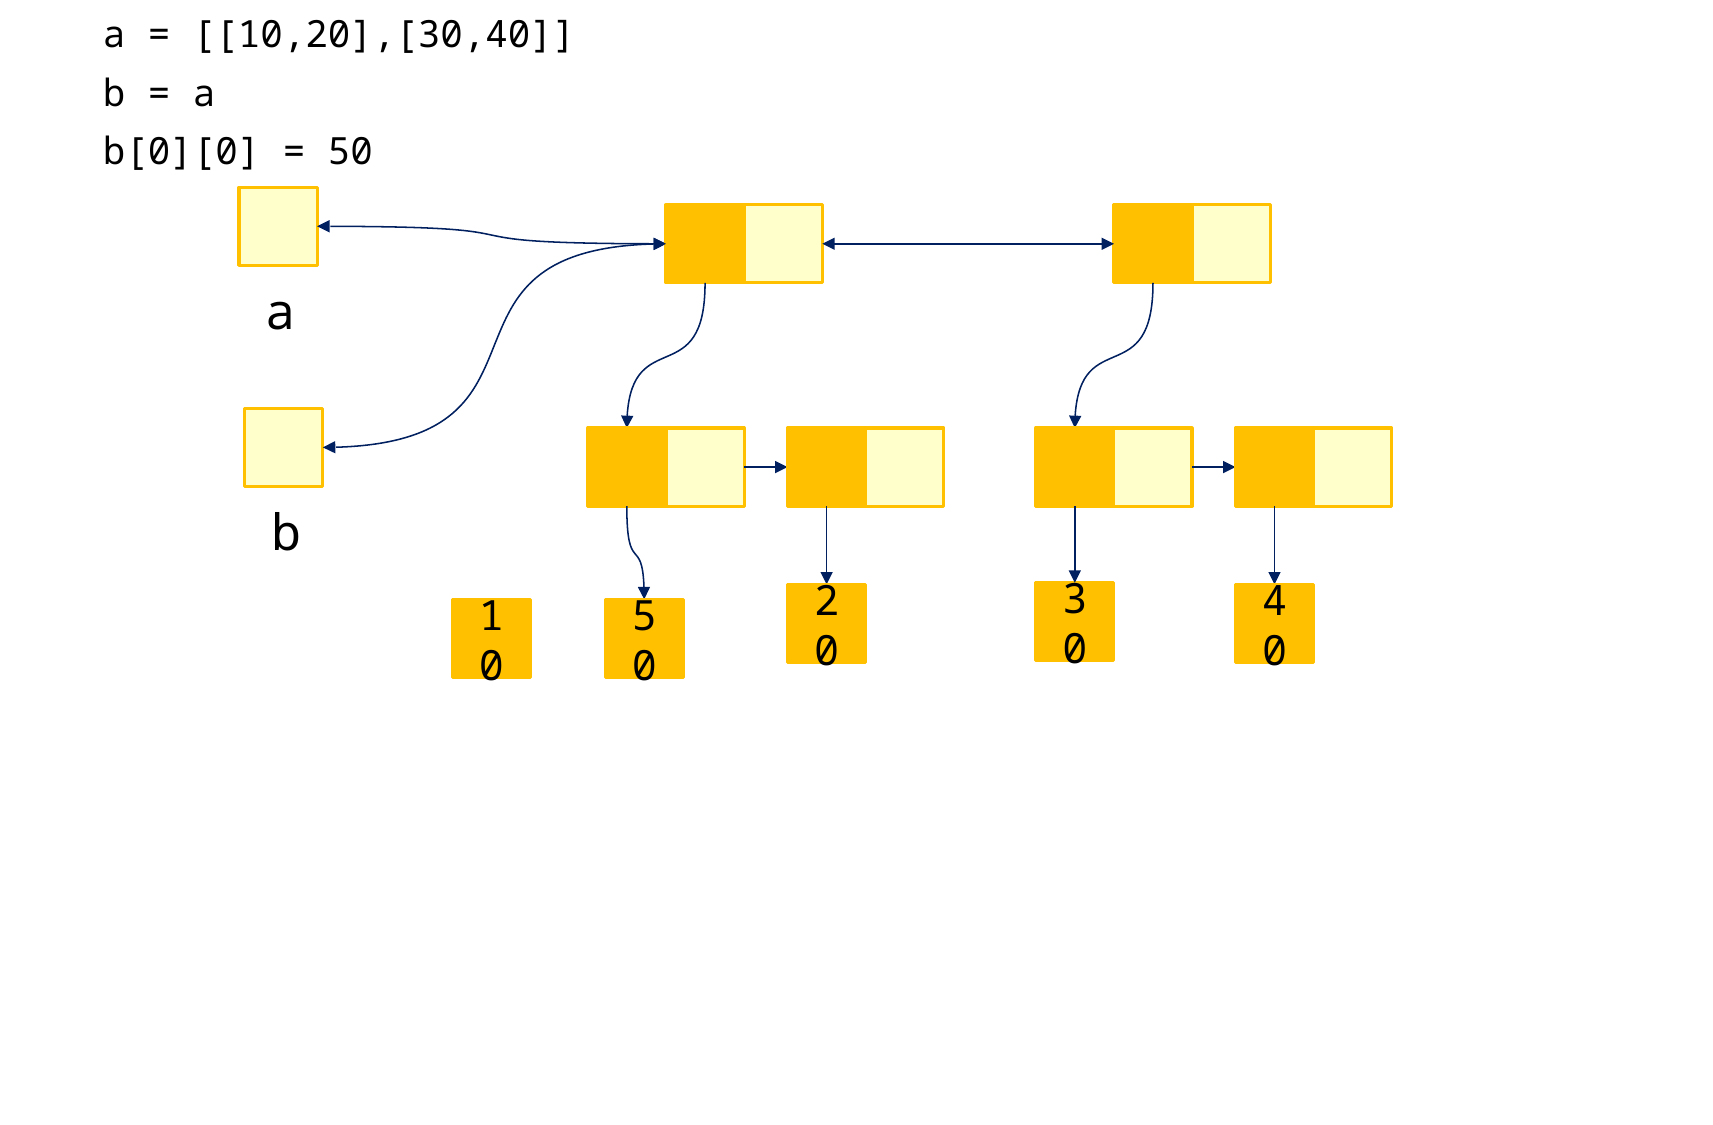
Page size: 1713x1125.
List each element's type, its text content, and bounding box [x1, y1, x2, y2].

text_box b [256, 475, 317, 568]
text_box [742, 203, 824, 285]
text_box 20 [785, 582, 868, 665]
text_box 40 [1233, 582, 1316, 665]
text_box 10 [450, 597, 533, 679]
text_box [243, 406, 325, 489]
text_box [586, 457, 664, 508]
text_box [671, 316, 739, 395]
text_box a = [[10,20],[30,40]] b = a b[0][0] = 50 [88, 0, 591, 180]
text_box [237, 185, 319, 267]
text_box [864, 426, 946, 508]
text_box [1034, 426, 1112, 508]
text_box [1112, 203, 1191, 285]
text_box a [251, 254, 311, 347]
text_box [1041, 316, 1187, 395]
text_box [1233, 426, 1312, 508]
text_box [1312, 426, 1394, 508]
text_box [785, 426, 864, 508]
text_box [322, 243, 667, 448]
text_box [1190, 203, 1272, 285]
text_box [664, 203, 743, 285]
text_box 30 [1034, 581, 1116, 663]
text_box [664, 426, 746, 508]
text_box [1112, 426, 1194, 508]
text_box 50 [603, 597, 685, 679]
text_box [588, 543, 683, 562]
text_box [316, 226, 667, 244]
